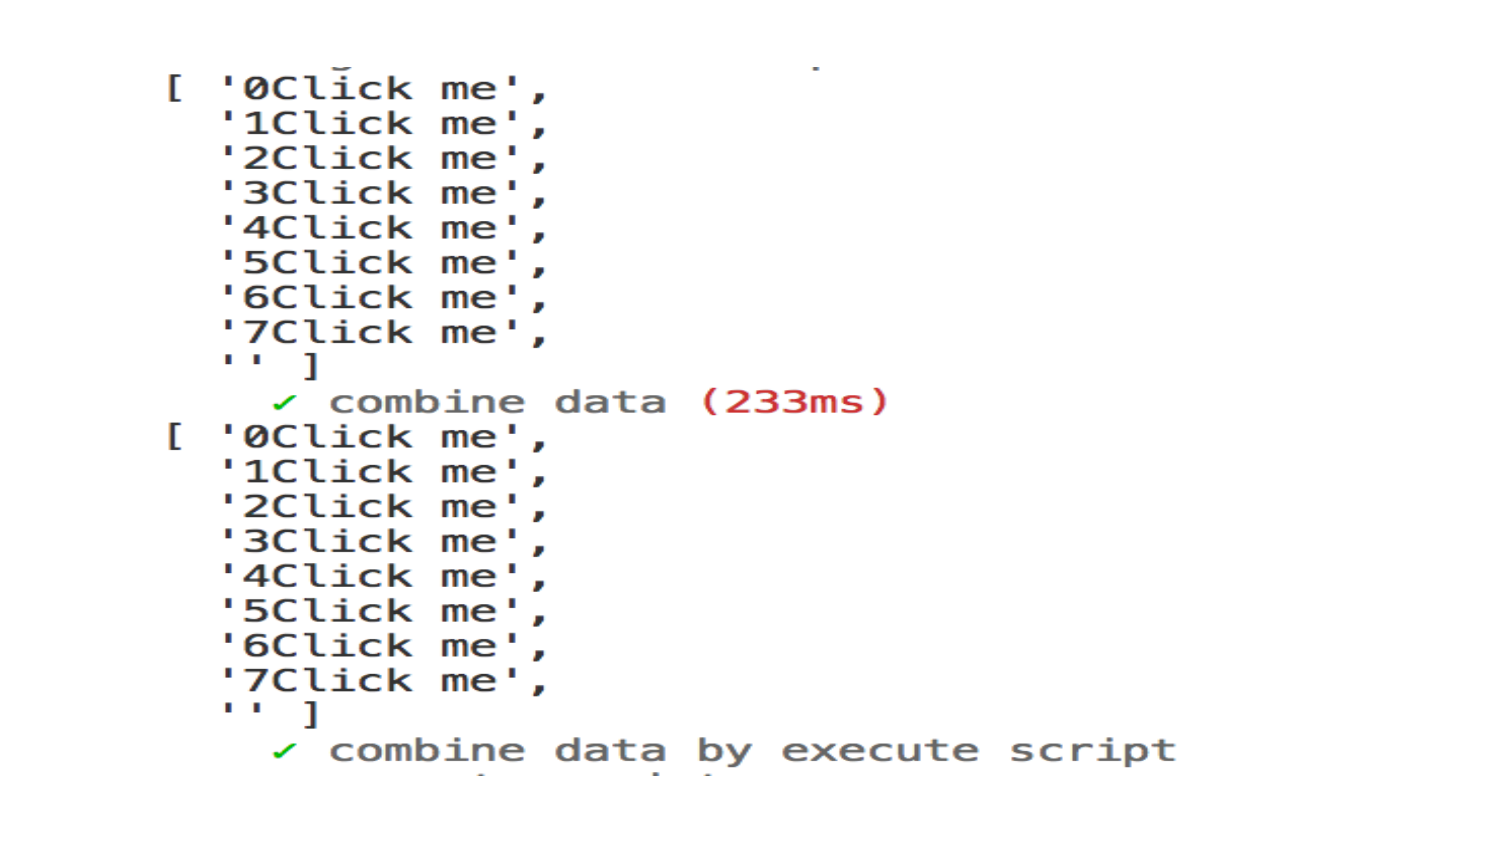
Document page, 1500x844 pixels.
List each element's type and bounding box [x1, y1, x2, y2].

picture [148, 67, 1382, 777]
